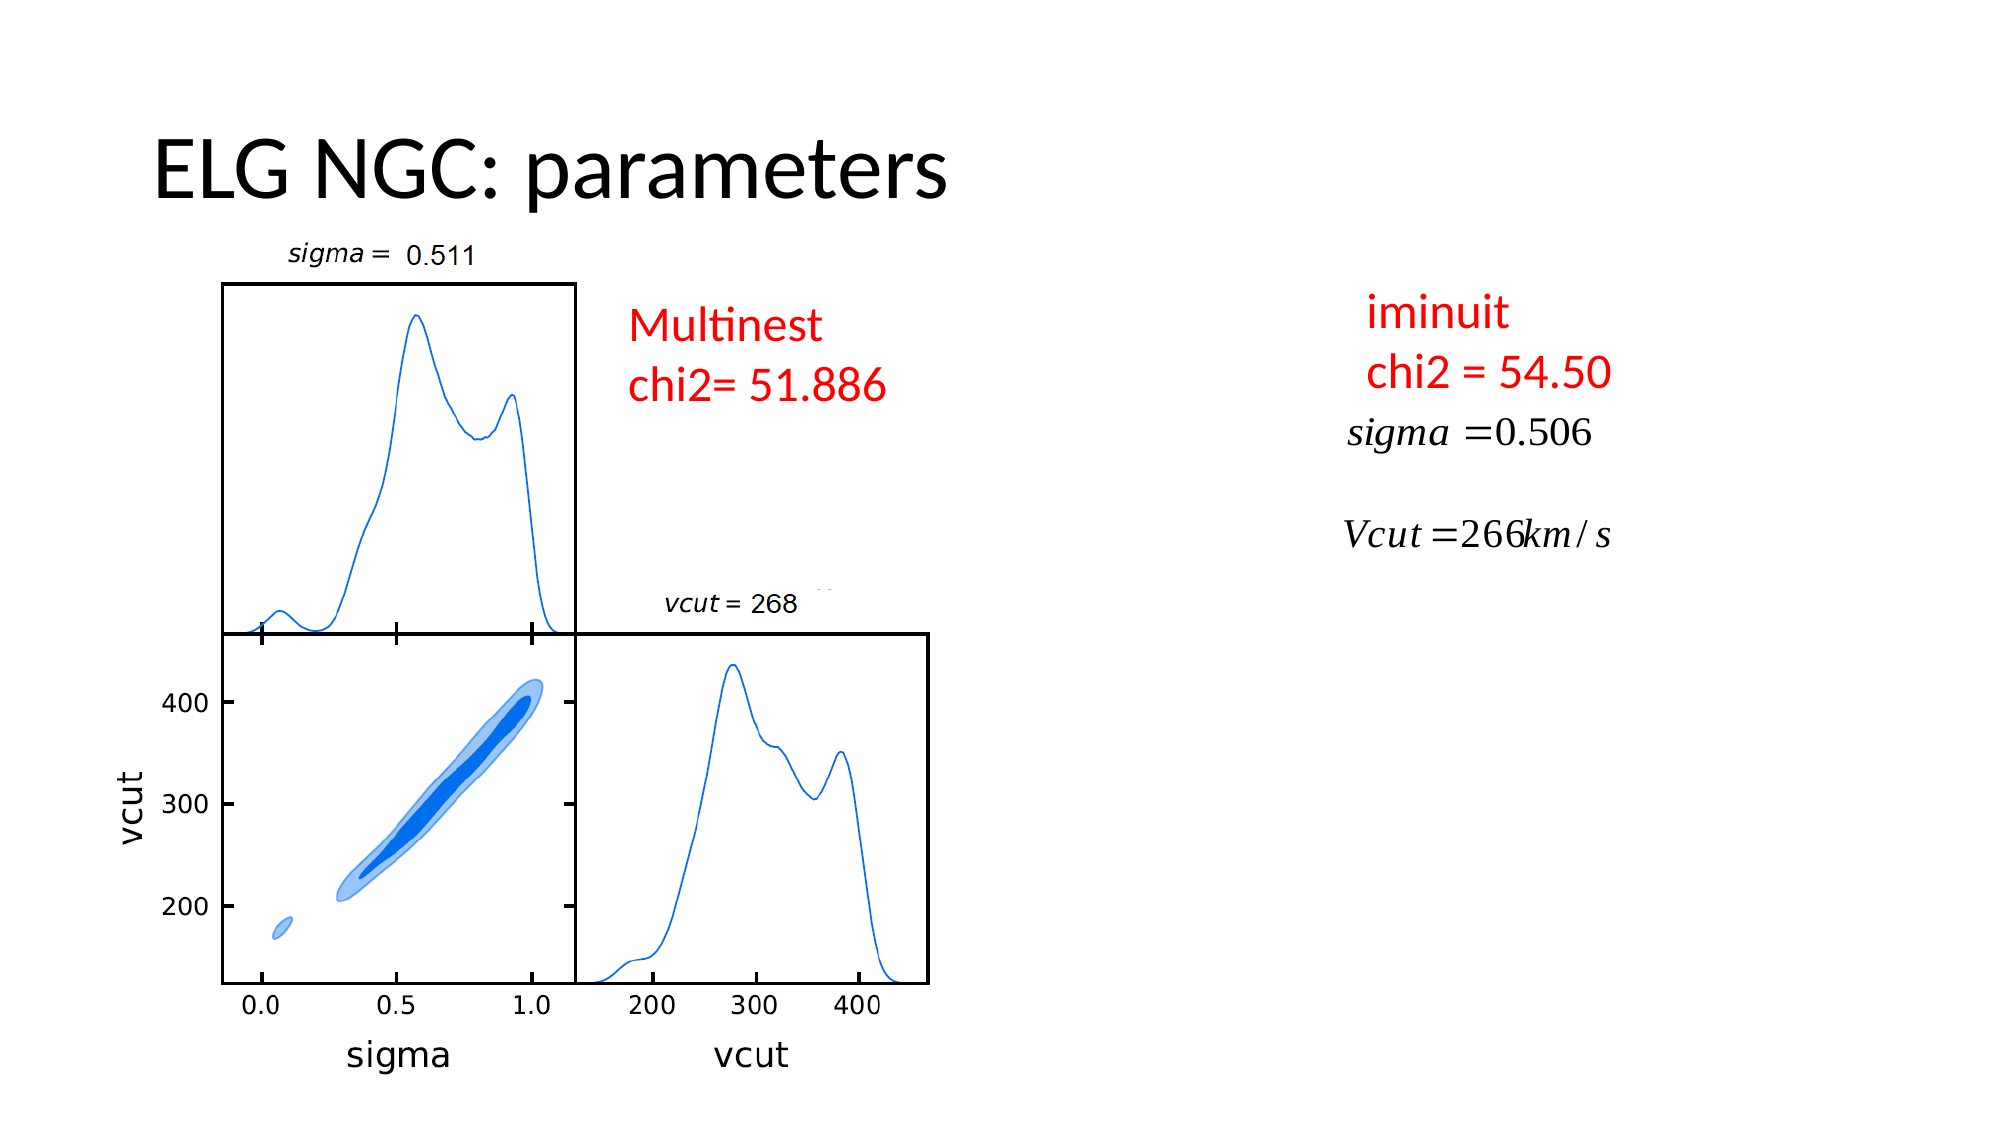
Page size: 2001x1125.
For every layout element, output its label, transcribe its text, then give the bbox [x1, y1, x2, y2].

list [95, 233, 939, 1082]
text_box iminuit chi2 = 54.50 [1351, 271, 1638, 406]
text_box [1339, 510, 1620, 558]
title ELG NGC: parameters [137, 59, 1863, 278]
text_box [1339, 408, 1601, 463]
